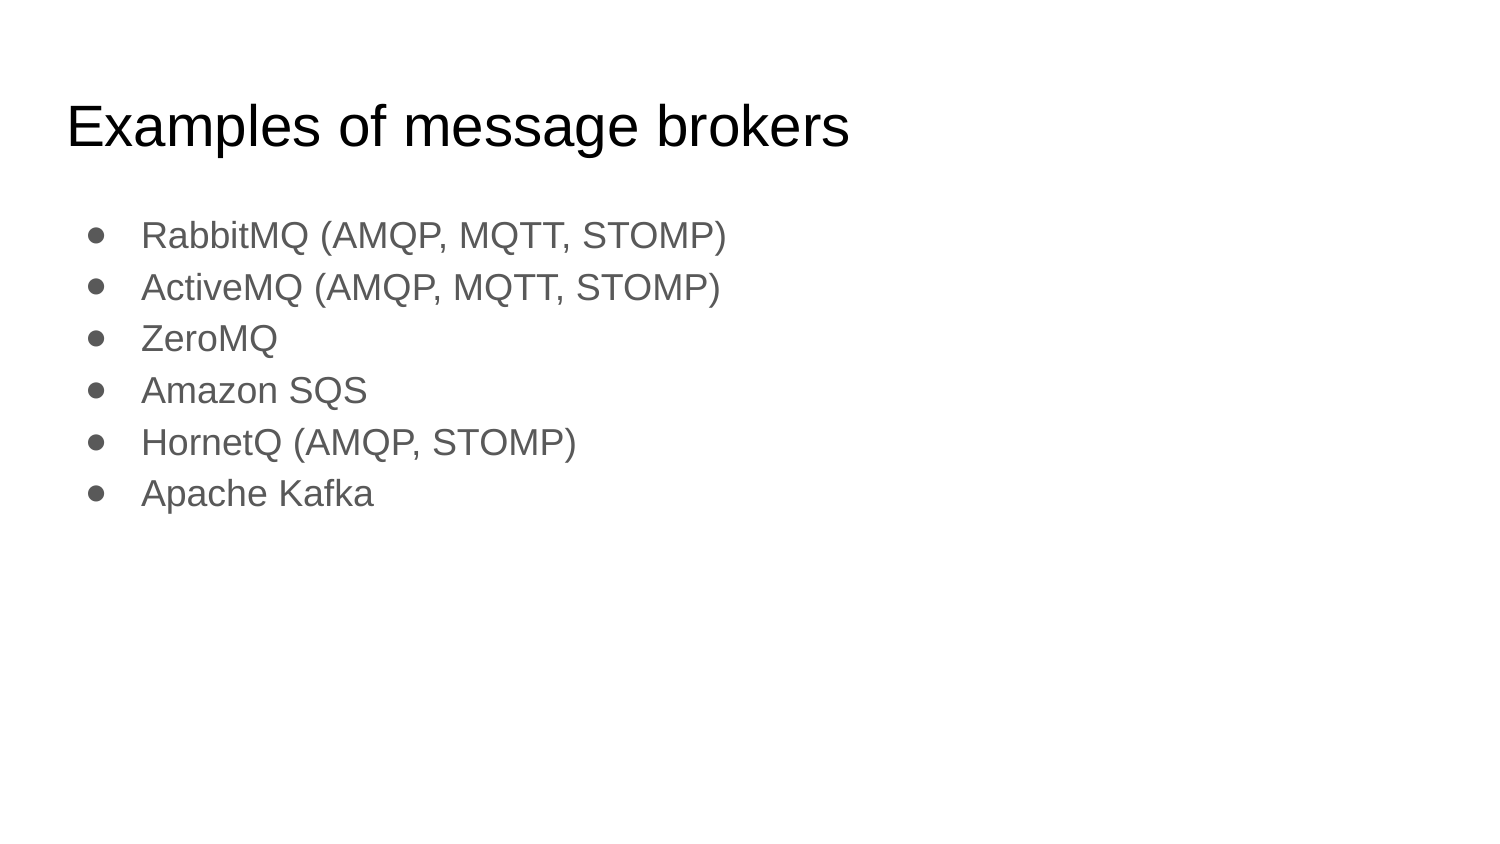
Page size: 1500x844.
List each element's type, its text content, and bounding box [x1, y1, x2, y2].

title Examples of message brokers [51, 72, 1449, 167]
list RabbitMQ (AMQP, MQTT, STOMP) ActiveMQ (AMQP, MQTT, STOMP) ZeroMQ Amazon SQS HornetQ (AMQP, STOMP) Apache Kafka [51, 189, 1449, 750]
